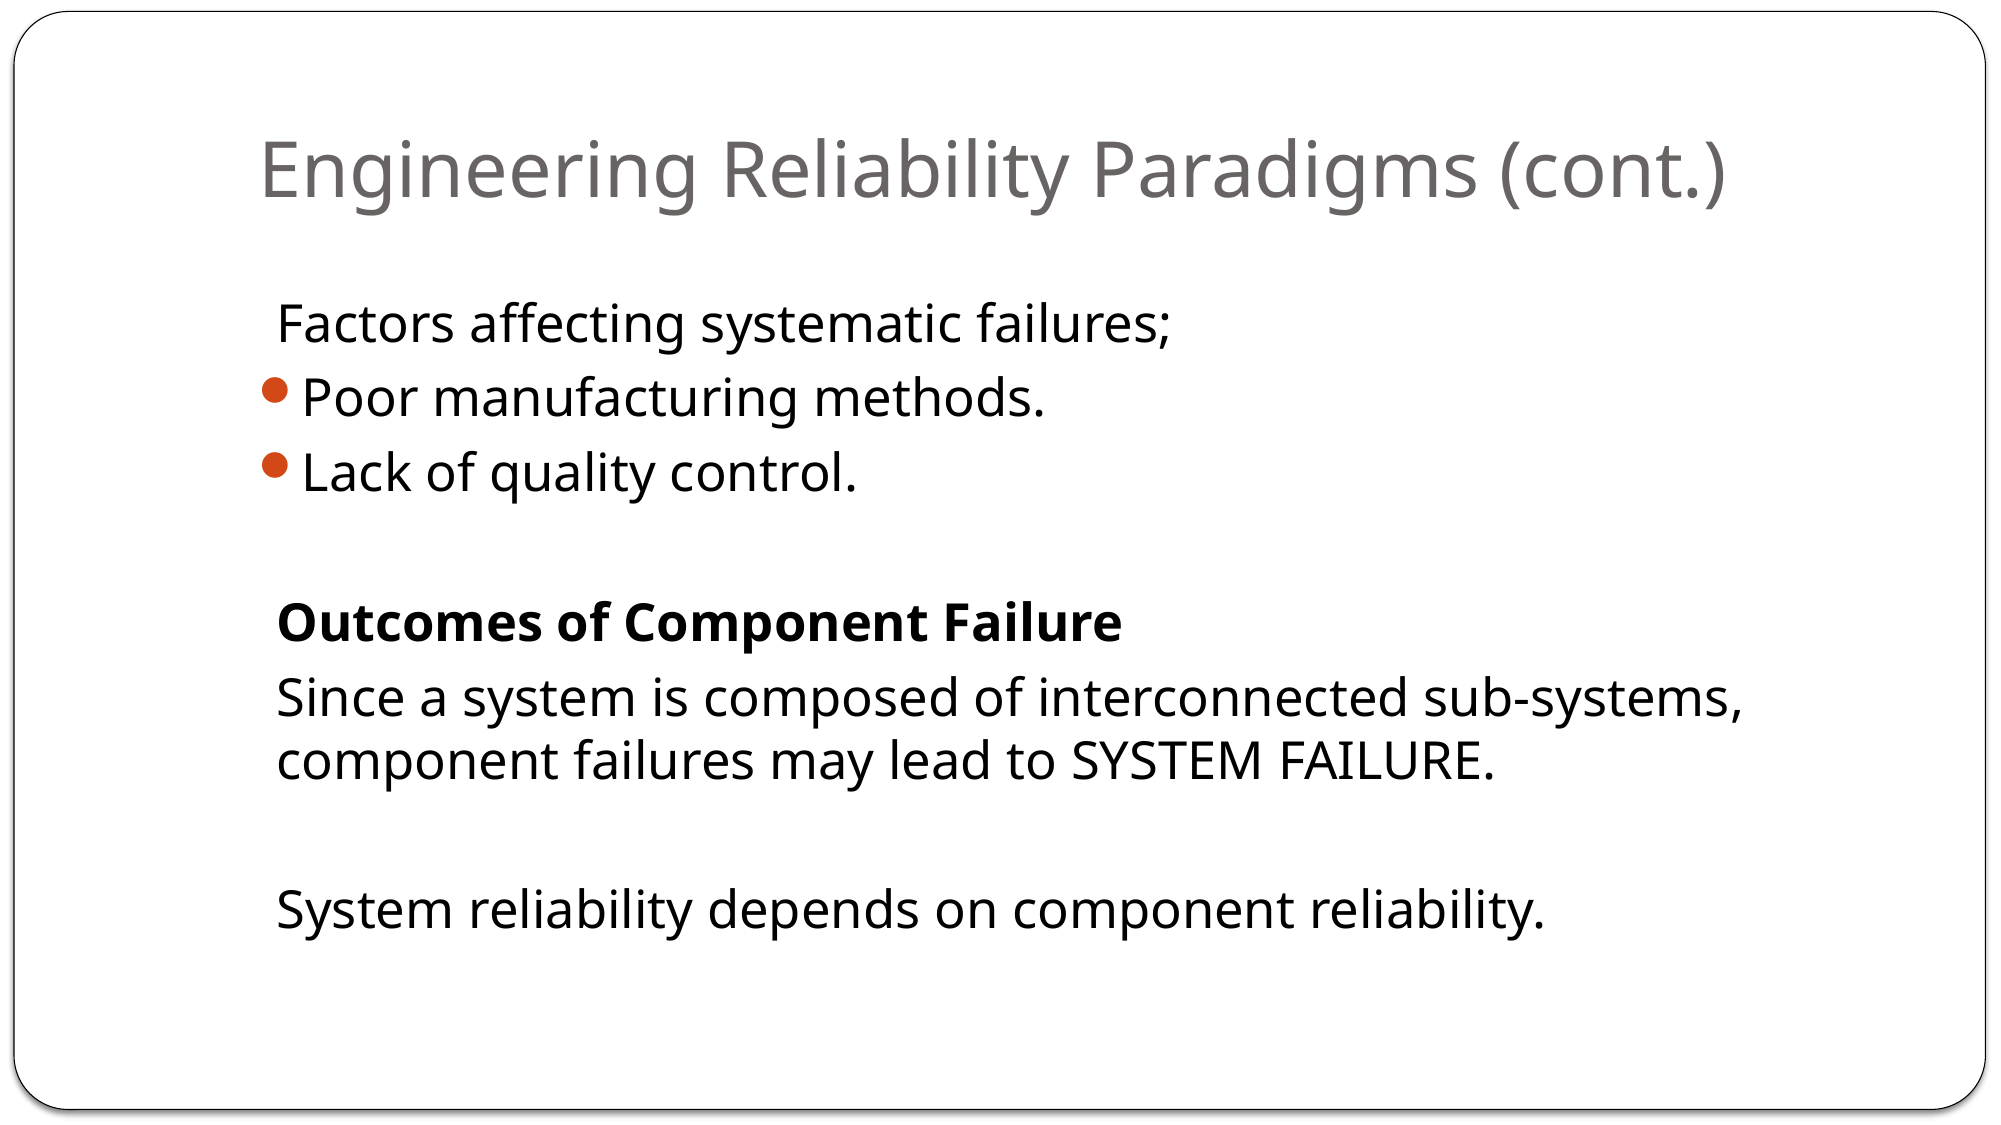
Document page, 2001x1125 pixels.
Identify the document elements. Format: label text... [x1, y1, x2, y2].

title Engineering Reliability Paradigms (cont.) [243, 112, 1887, 229]
list Factors affecting systematic failures; Poor manufacturing methods. Lack of quality control. Outcomes of Component Failure Since a system is composed of interconnected sub-systems, component failures may lead to SYSTEM FAILURE. System reliability depends on component reliability. [243, 282, 1887, 950]
